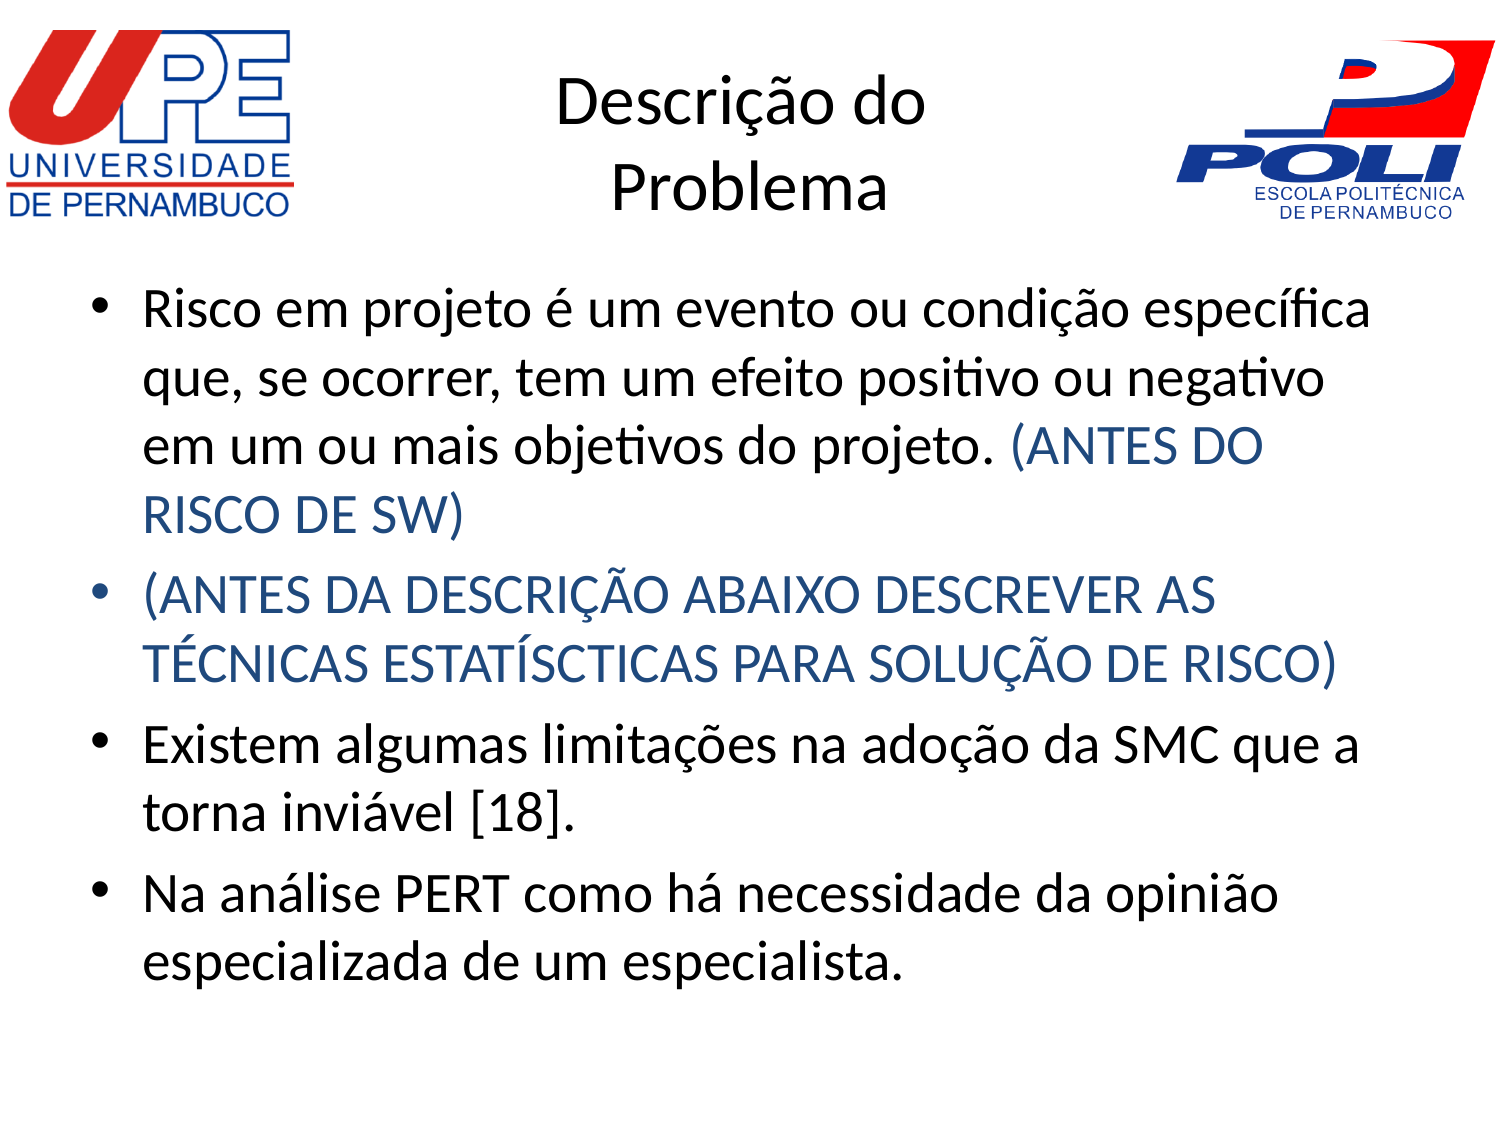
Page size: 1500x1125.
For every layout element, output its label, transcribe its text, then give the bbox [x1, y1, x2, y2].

list Risco em projeto é um evento ou condição específica que, se ocorrer, tem um efeito positivo ou negativo em um ou mais objetivos do projeto. (ANTES DO RISCO DE SW) (ANTES DA DESCRIÇÃO ABAIXO DESCREVER AS TÉCNICAS ESTATÍSCTICAS PARA SOLUÇÃO DE RISCO) Existem algumas limitações na adoção da SMC que a torna inviável [18]. Na análise PERT como há necessidade da opinião especializada de um especialista. [75, 262, 1425, 1005]
picture [6, 30, 294, 217]
title Descrição do Problema [75, 45, 1148, 233]
picture [1151, 6, 1497, 228]
